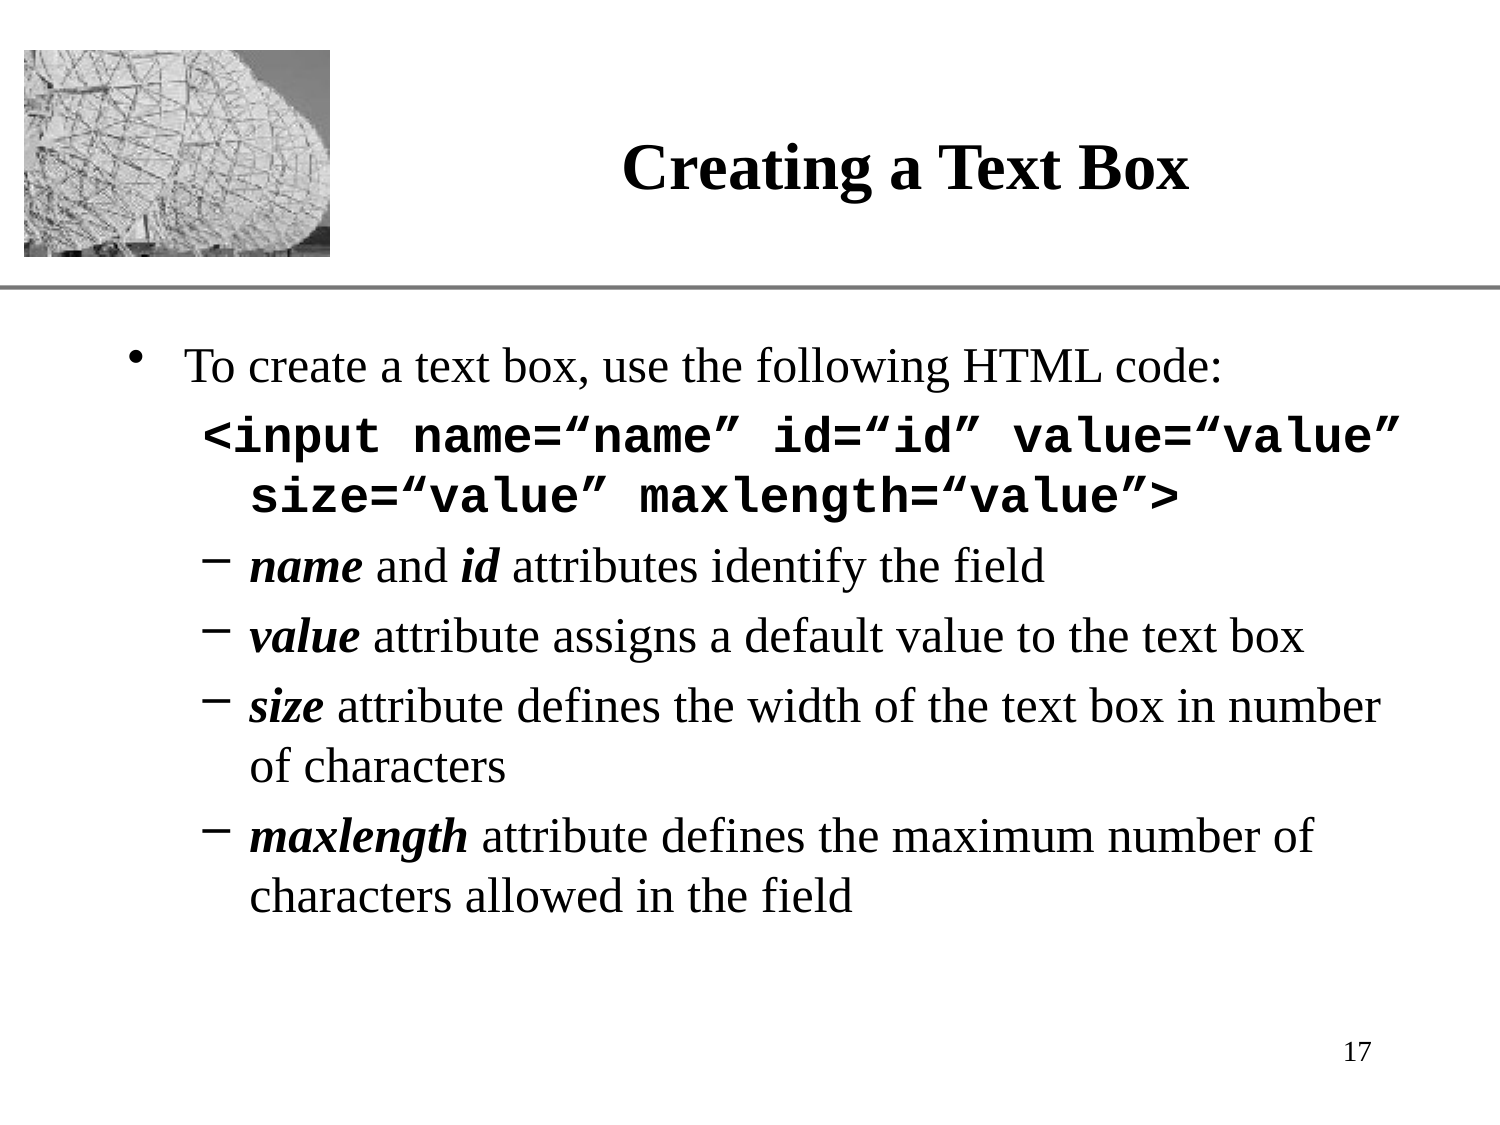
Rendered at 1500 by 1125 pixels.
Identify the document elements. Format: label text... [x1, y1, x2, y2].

slide_number 17 [1074, 1025, 1388, 1100]
title Creating a Text Box [337, 62, 1475, 263]
picture [24, 50, 330, 257]
list To create a text box, use the following HTML code: <input name=“name” id=“id” value=“value” size=“value” maxlength=“value”> name and id attributes identify the field value attribute assigns a default value to the text box size attribute defines the width of the text box in number of characters maxlength attribute defines the maximum number of characters allowed in the field [112, 324, 1438, 1000]
